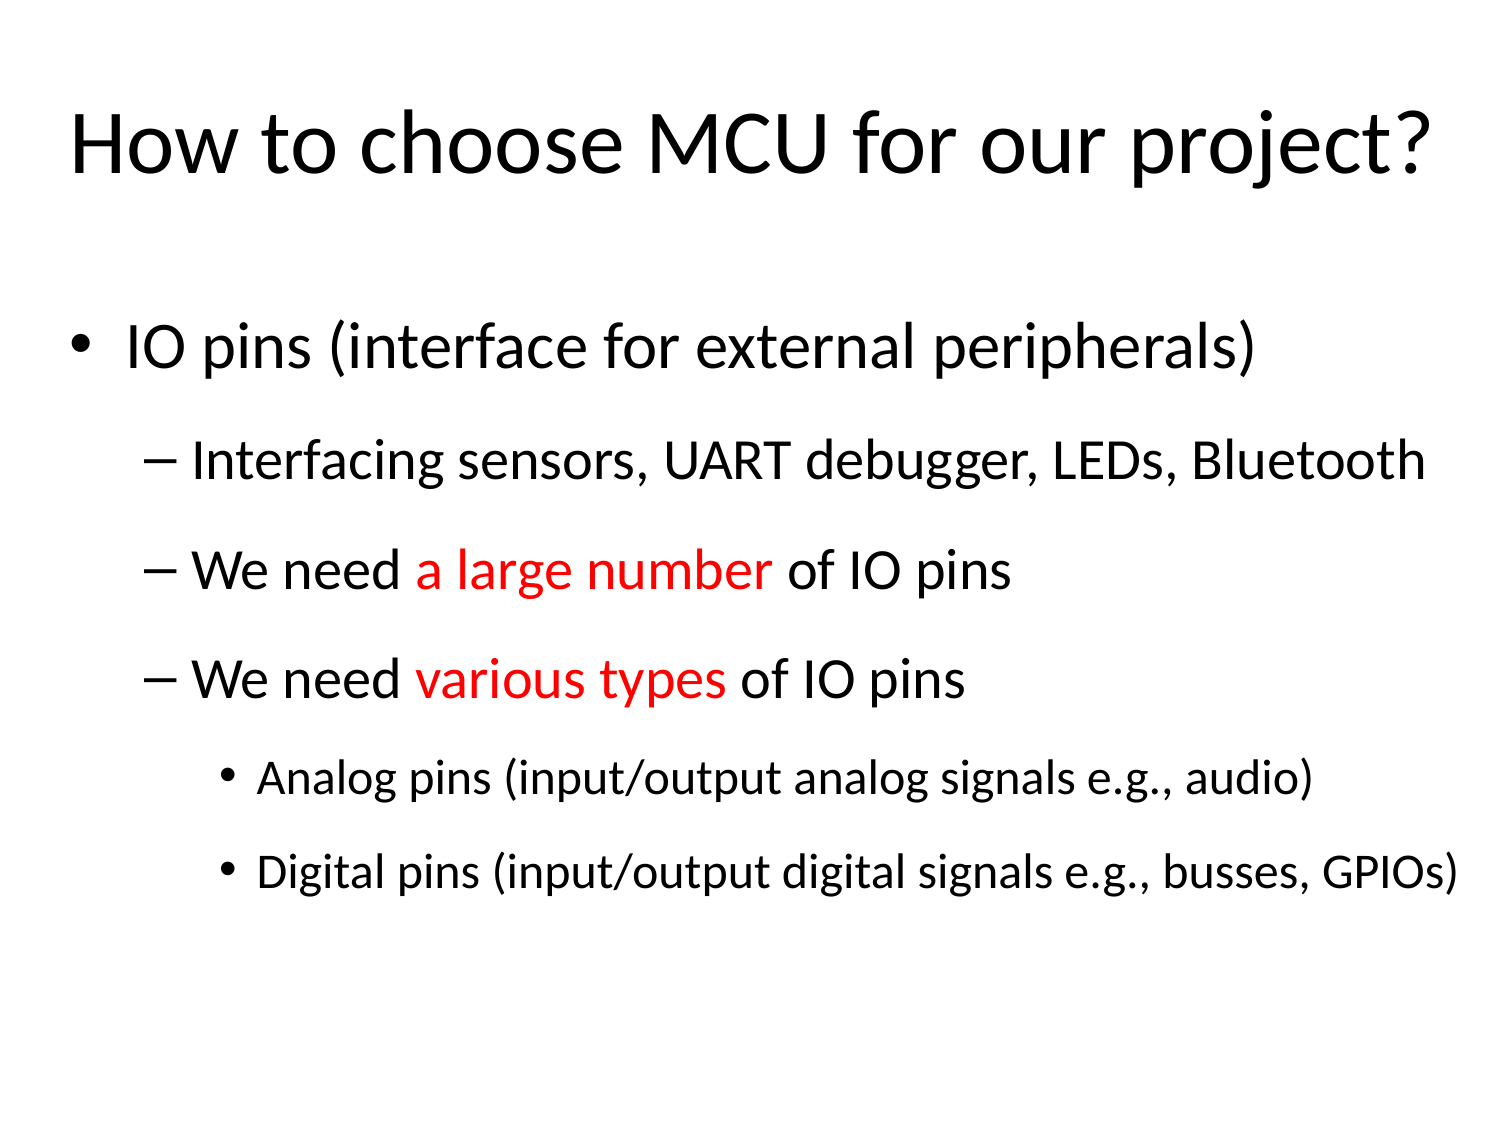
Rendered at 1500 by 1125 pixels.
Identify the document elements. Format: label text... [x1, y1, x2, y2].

title How to choose MCU for our project? [24, 42, 1482, 231]
list IO pins (interface for external peripherals) Interfacing sensors, UART debugger, LEDs, Bluetooth We need a large number of IO pins We need various types of IO pins Analog pins (input/output analog signals e.g., audio) Digital pins (input/output digital signals e.g., busses, GPIOs) [54, 262, 1482, 1046]
